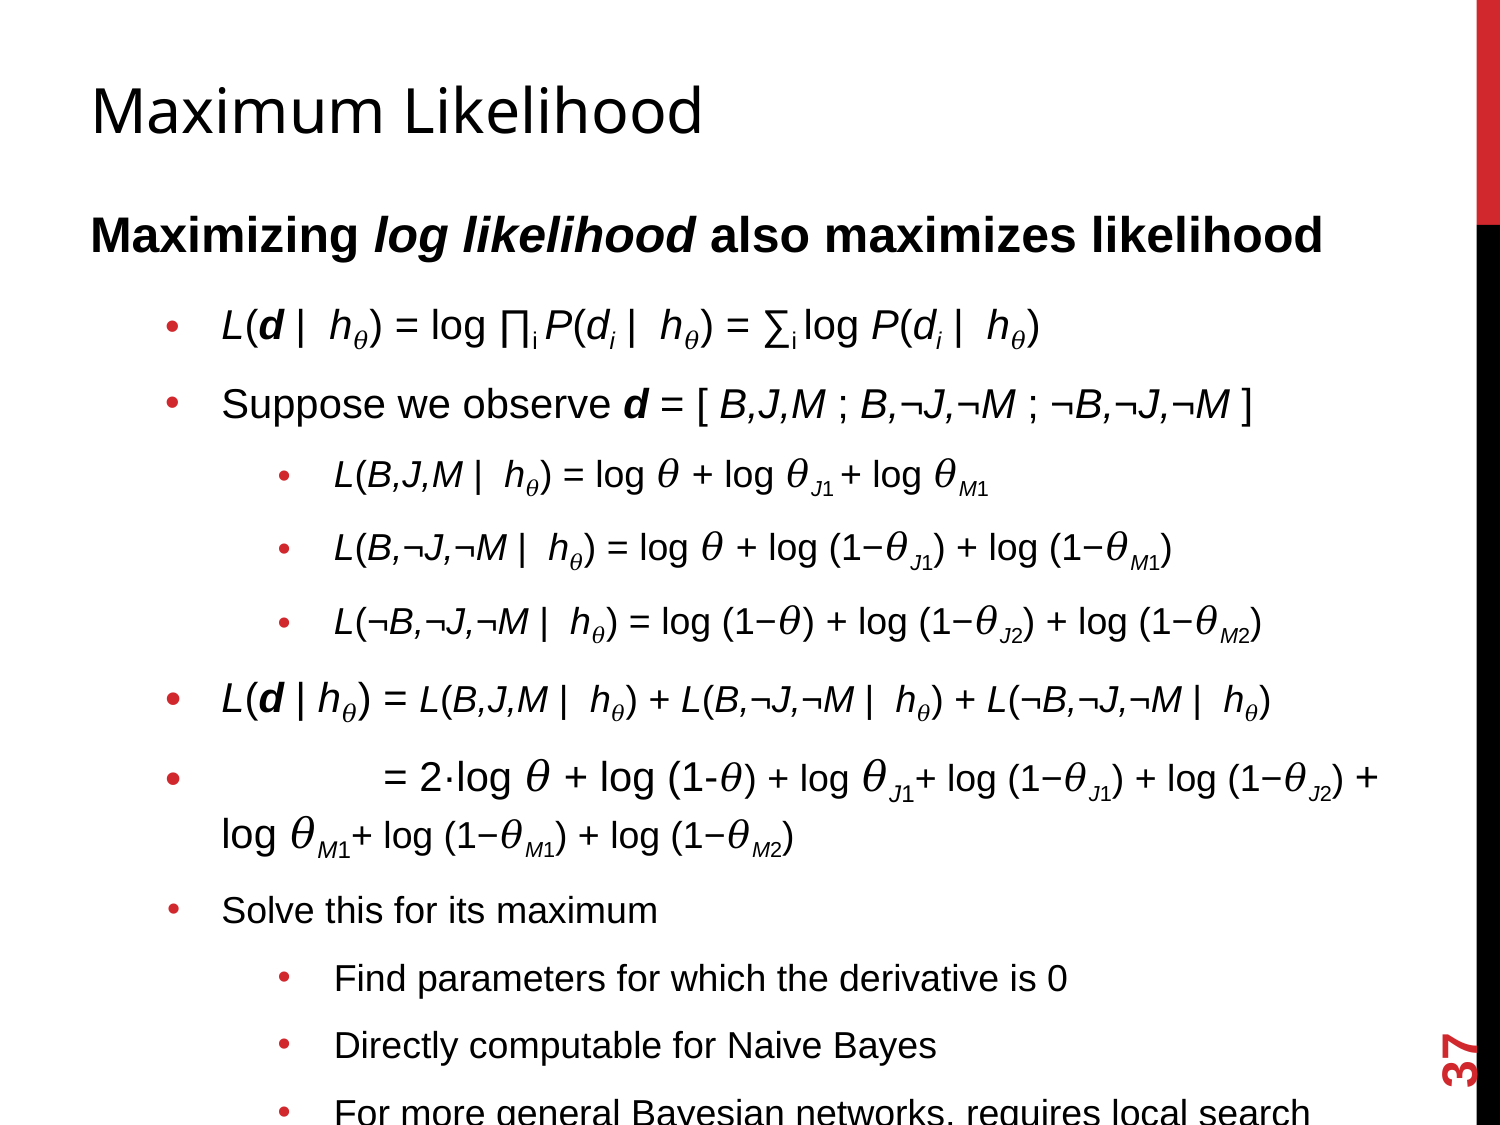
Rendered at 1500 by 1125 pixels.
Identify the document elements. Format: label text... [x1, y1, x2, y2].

list Maximizing log likelihood also maximizes likelihood L(d | h𝜃) = log ∏i P(di | h𝜃) = ∑i log P(di | h𝜃) Suppose we observe d = [ B,J,M ; B,¬J,¬M ; ¬B,¬J,¬M ] L(B,J,M | h𝜃) = log 𝜃 + log 𝜃J1 + log 𝜃M1 L(B,¬J,¬M | h𝜃) = log 𝜃 + log (1−𝜃J1) + log (1−𝜃M1) L(¬B,¬J,¬M | h𝜃) = log (1−𝜃) + log (1−𝜃J2) + log (1−𝜃M2) L(d | h𝜃) = L(B,J,M | h𝜃) + L(B,¬J,¬M | h𝜃) + L(¬B,¬J,¬M | h𝜃) L(d | h𝜃) = 2·log 𝜃 + log (1-𝜃) + log 𝜃J1+ log (1−𝜃J1) + log (1−𝜃J2) + log 𝜃M1+ log (1−𝜃M1) + log (1−𝜃M2) Solve this for its maximum Find parameters for which the derivative is 0 Directly computable for Naive Bayes For more general Bayesian networks, requires local search [75, 195, 1401, 1104]
title Maximum Likelihood [75, 25, 1401, 154]
slide_number 37 [1427, 887, 1488, 1104]
